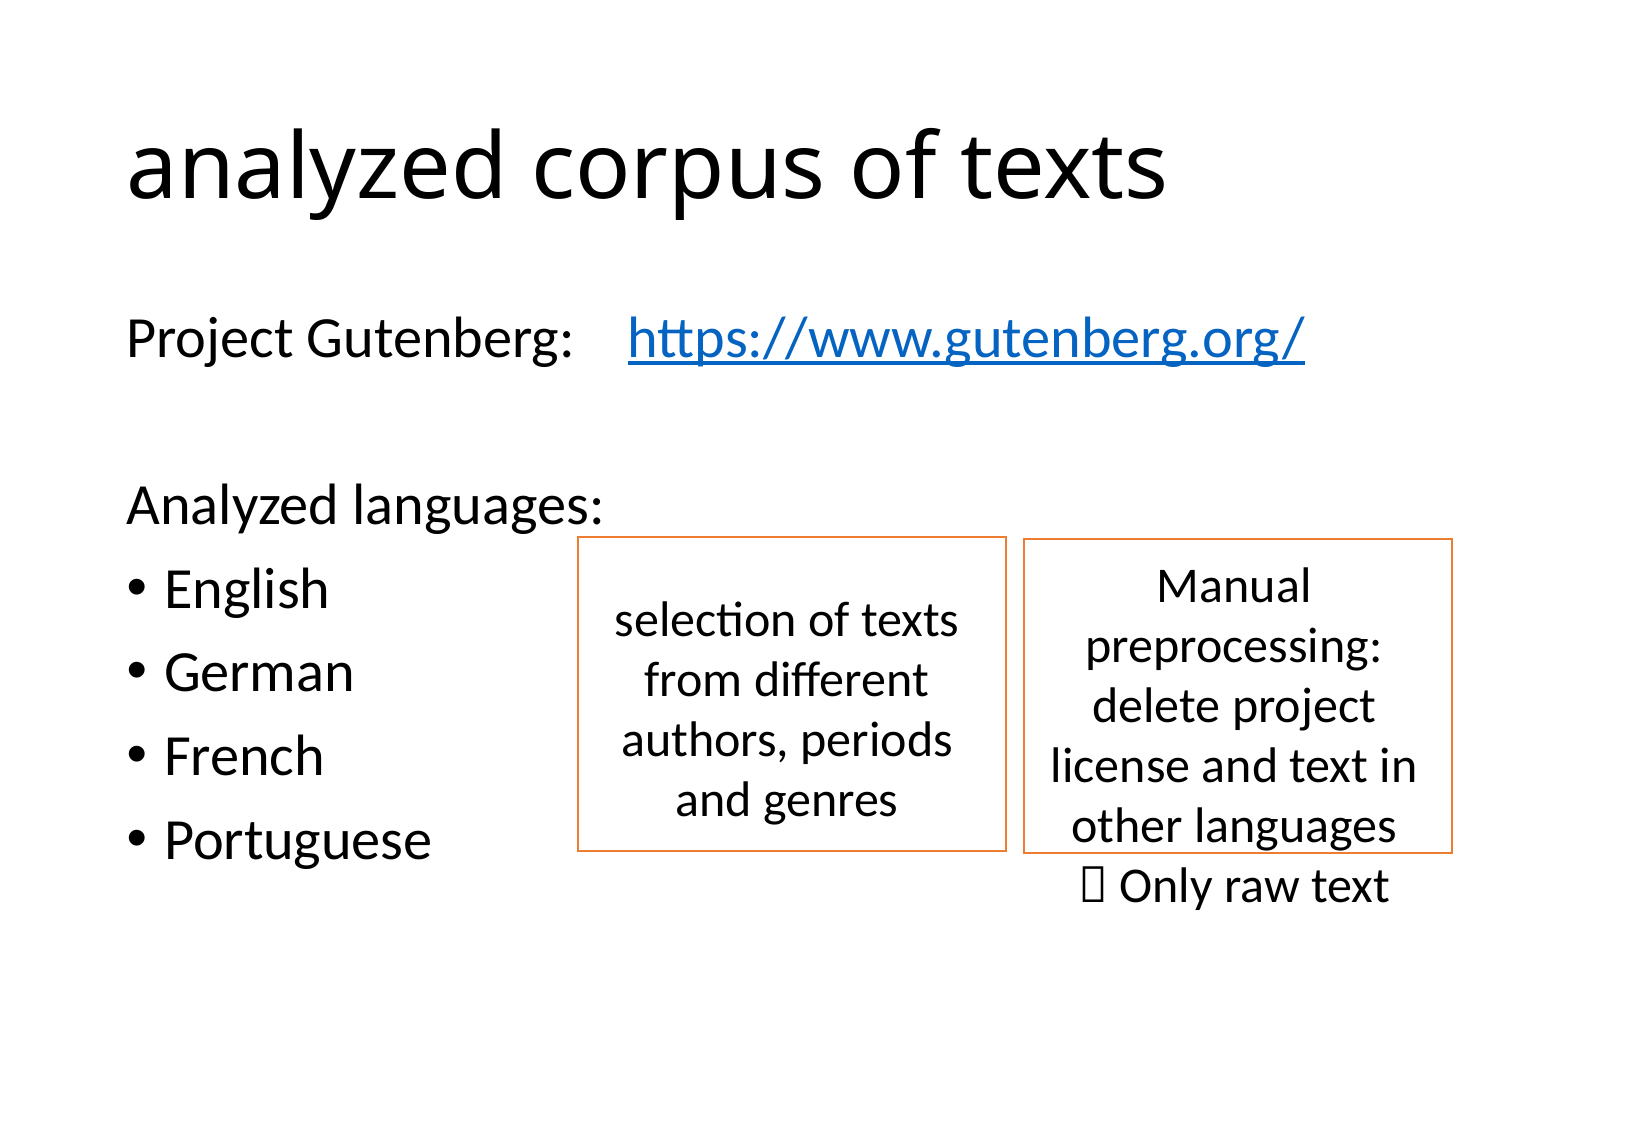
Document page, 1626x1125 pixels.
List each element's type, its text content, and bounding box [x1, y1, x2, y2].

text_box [578, 537, 1006, 852]
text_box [1023, 539, 1452, 925]
title analyzed corpus of texts [111, 59, 1514, 278]
list Project Gutenberg: https://www.gutenberg.org/ Analyzed languages: English German French Portuguese [111, 299, 1514, 1014]
